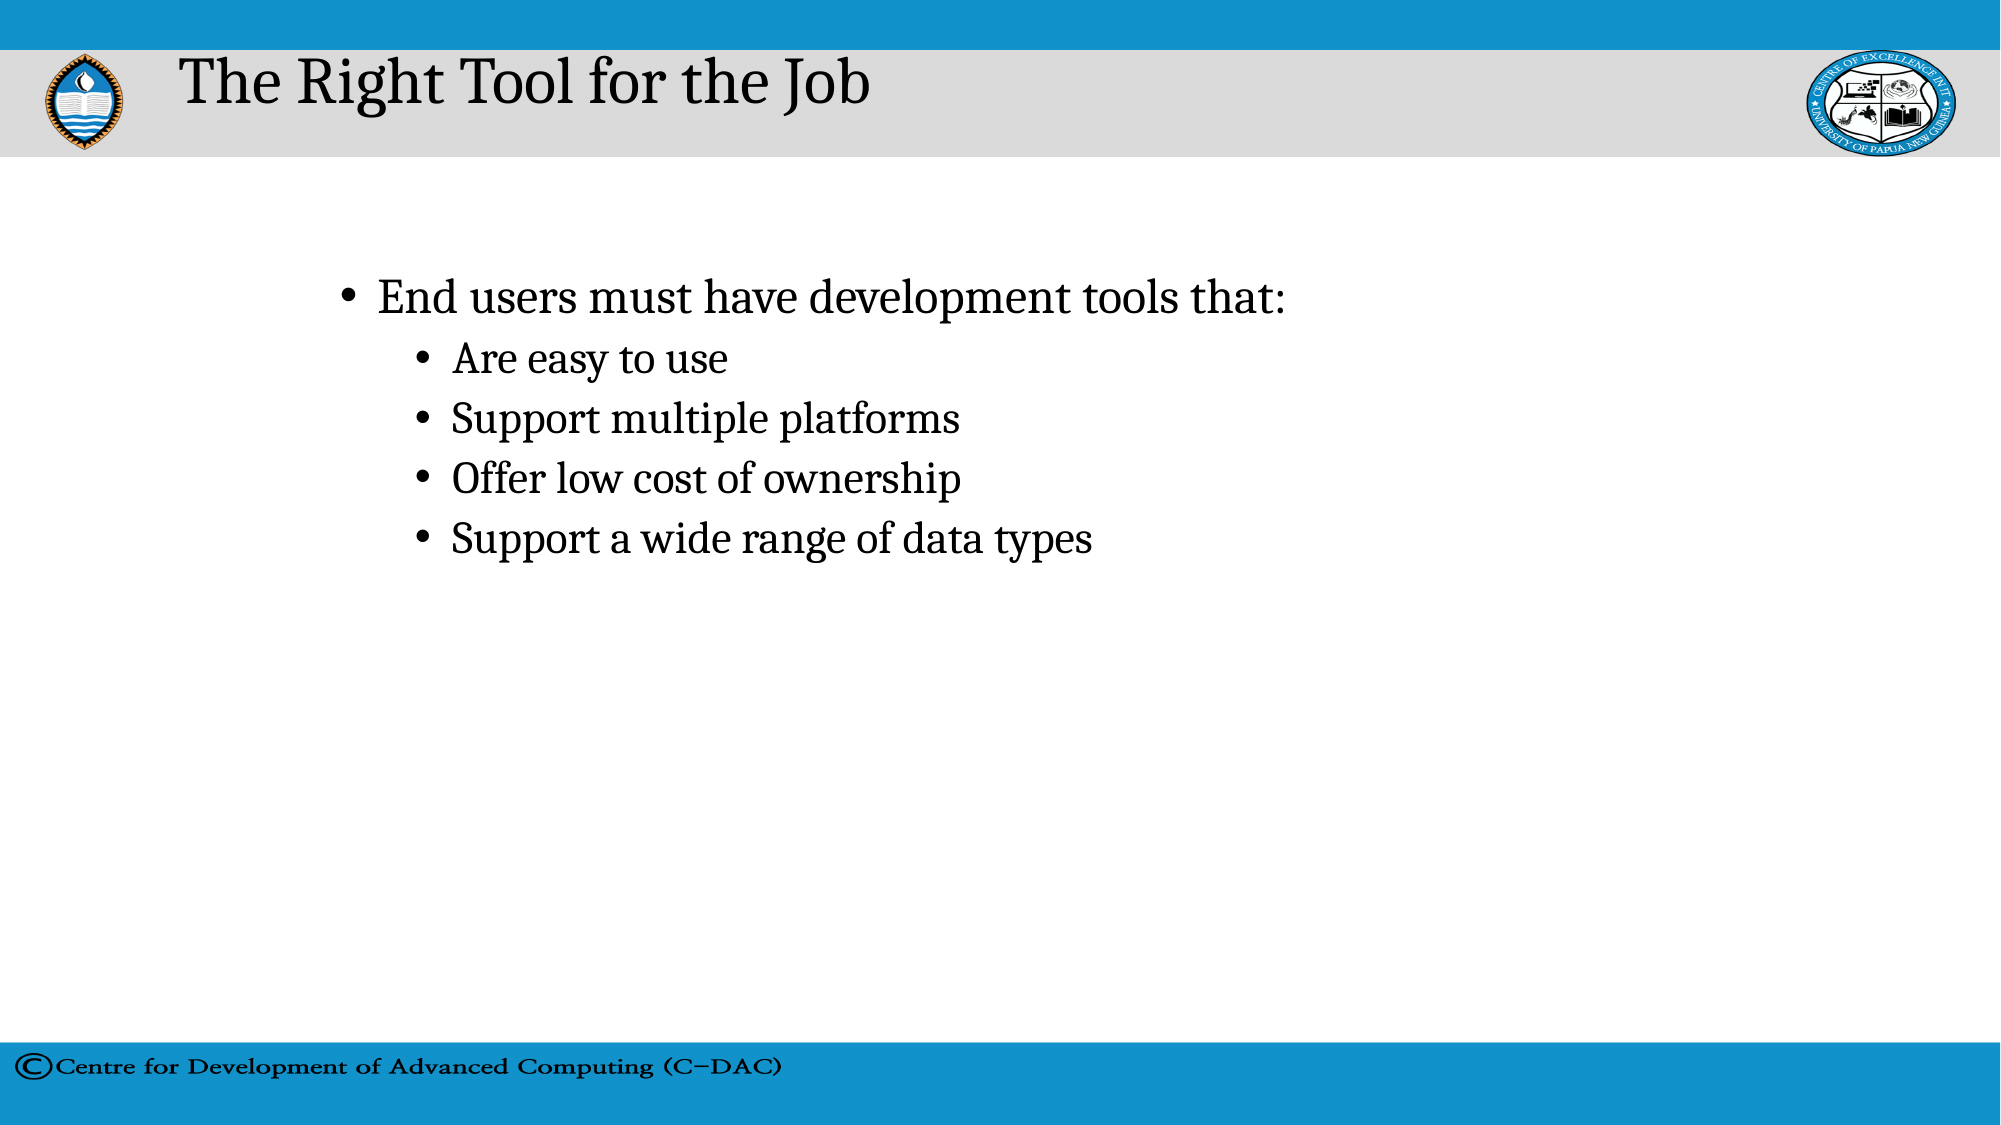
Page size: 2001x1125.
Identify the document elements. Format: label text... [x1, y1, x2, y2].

list End users must have development tools that: Are easy to use Support multiple platforms Offer low cost of ownership Support a wide range of data types [324, 262, 1675, 1005]
picture [0, 0, 2001, 1125]
title The Right Tool for the Job [163, 34, 1721, 130]
